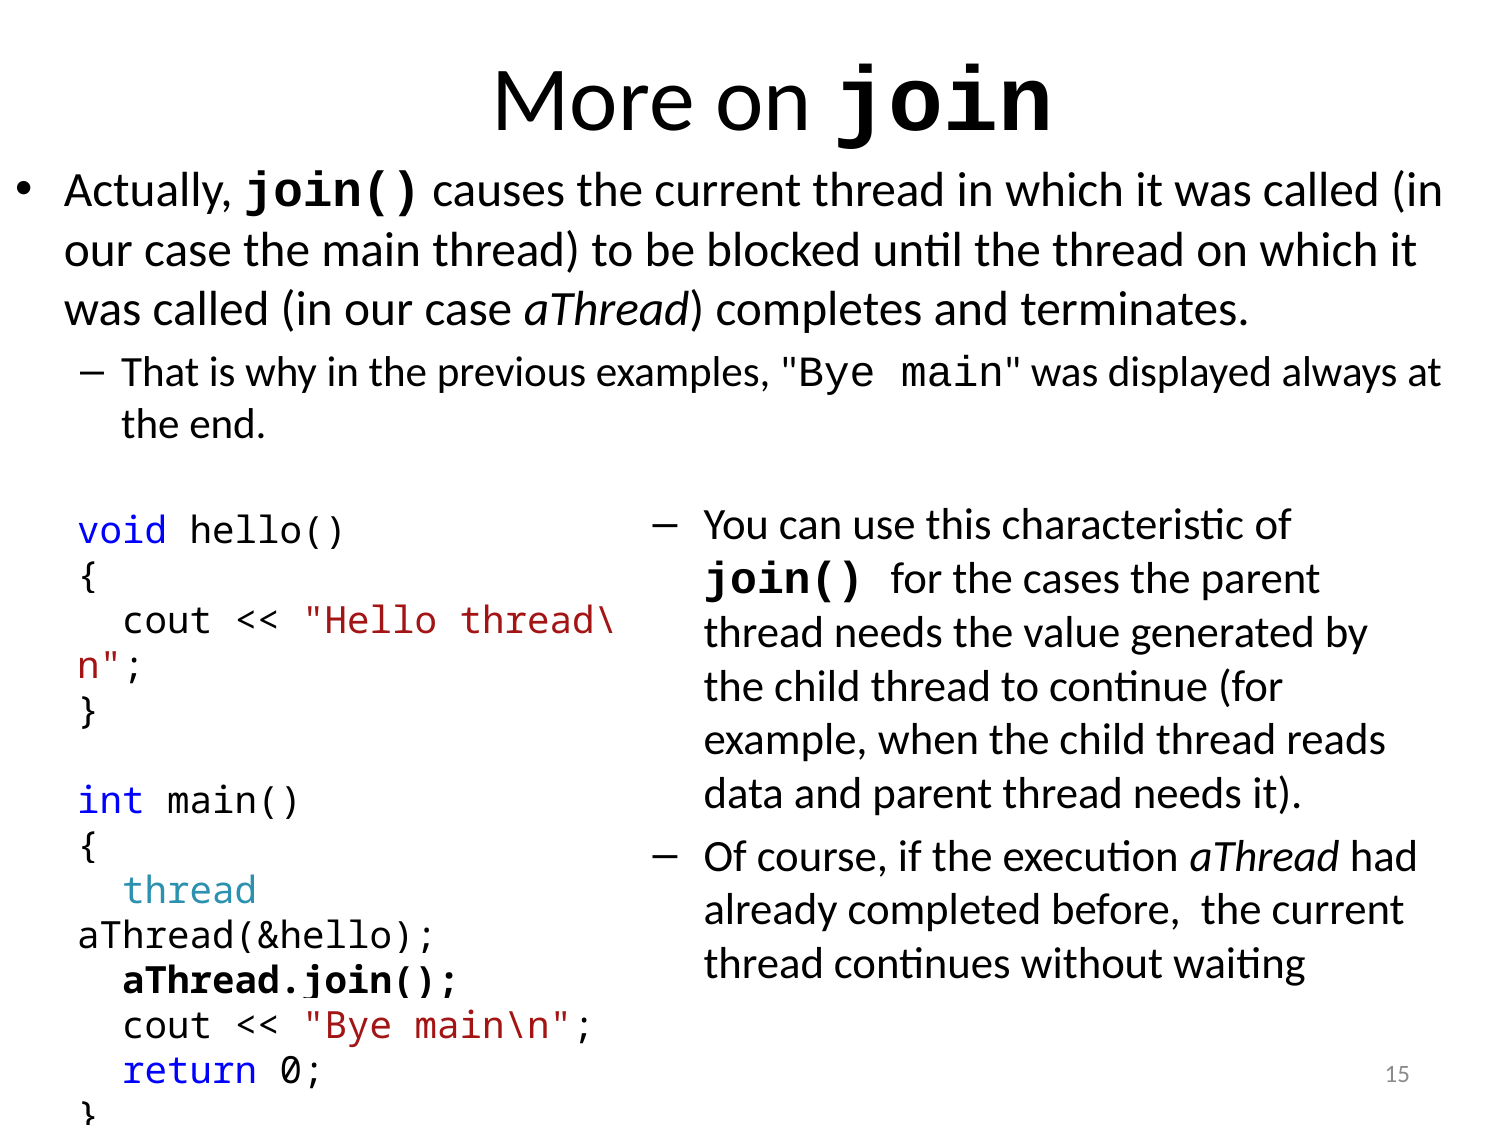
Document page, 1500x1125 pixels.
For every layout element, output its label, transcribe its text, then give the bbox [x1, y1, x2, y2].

text_box void hello() { cout << "Hello thread\n"; } int main() { thread aThread(&hello); aThread.join(); cout << "Bye main\n"; return 0; } [62, 498, 650, 1125]
slide_number 15 [1074, 1042, 1425, 1103]
text_box Actually, join() causes the current thread in which it was called (in our case the main thread) to be blocked until the thread on which it was called (in our case aThread) completes and terminates. That is why in the previous examples, "Bye main" was displayed always at the end. [0, 149, 1486, 500]
title More on join [162, 0, 1438, 149]
list You can use this characteristic of join() for the cases the parent thread needs the value generated by the child thread to continue (for example, when the child thread reads data and parent thread needs it). Of course, if the execution aThread had already completed before, the current thread continues without waiting [650, 500, 1438, 1050]
